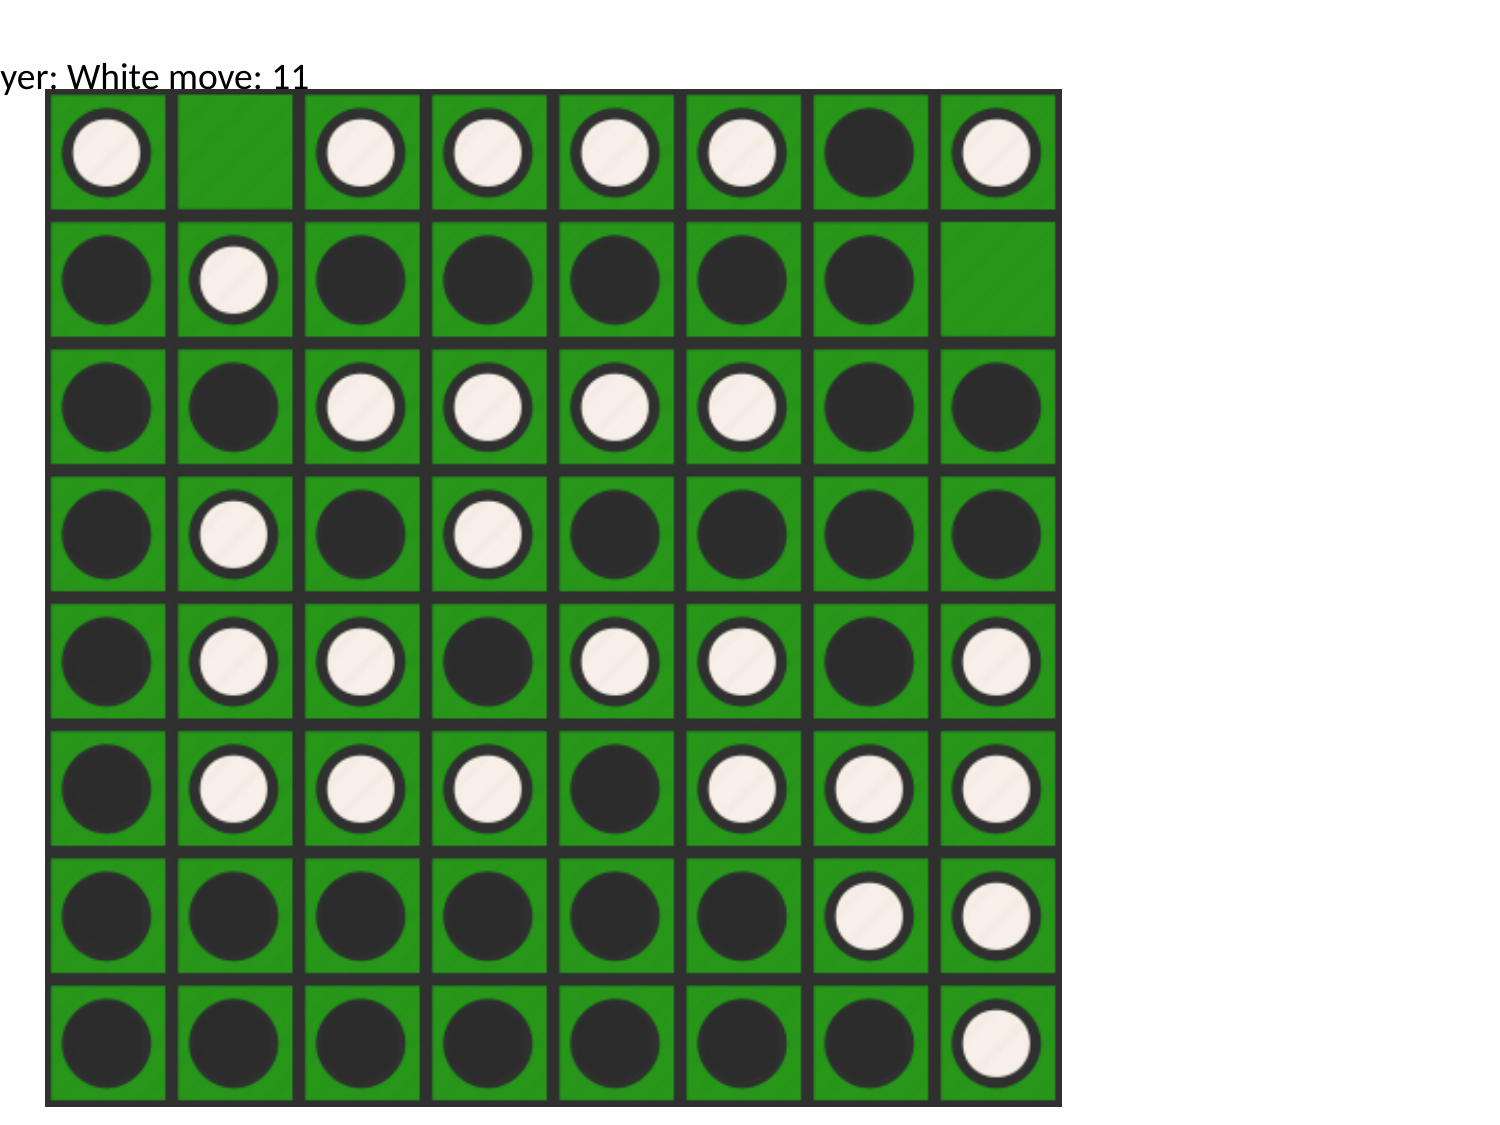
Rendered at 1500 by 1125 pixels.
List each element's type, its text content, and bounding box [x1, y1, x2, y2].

picture [44, 89, 1062, 1107]
text_box turn: 58 player: White move: 11 [0, 44, 325, 105]
